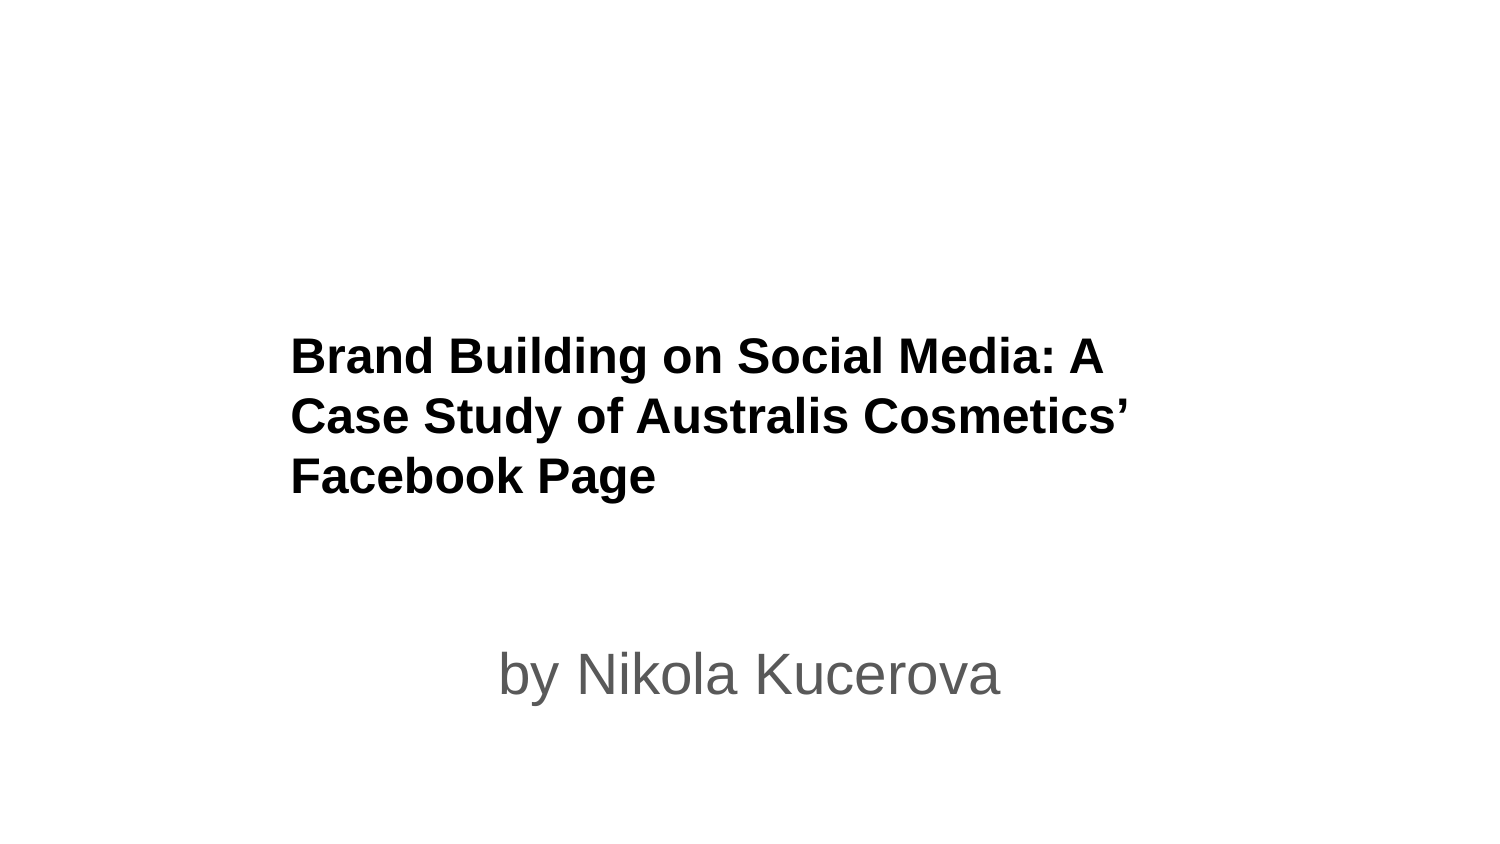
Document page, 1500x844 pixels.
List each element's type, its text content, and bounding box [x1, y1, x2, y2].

text_box by Nikola Kucerova [51, 621, 1449, 751]
text_box Brand Building on Social Media: A Case Study of Australis Cosmetics’ Facebook Page [275, 275, 1225, 612]
